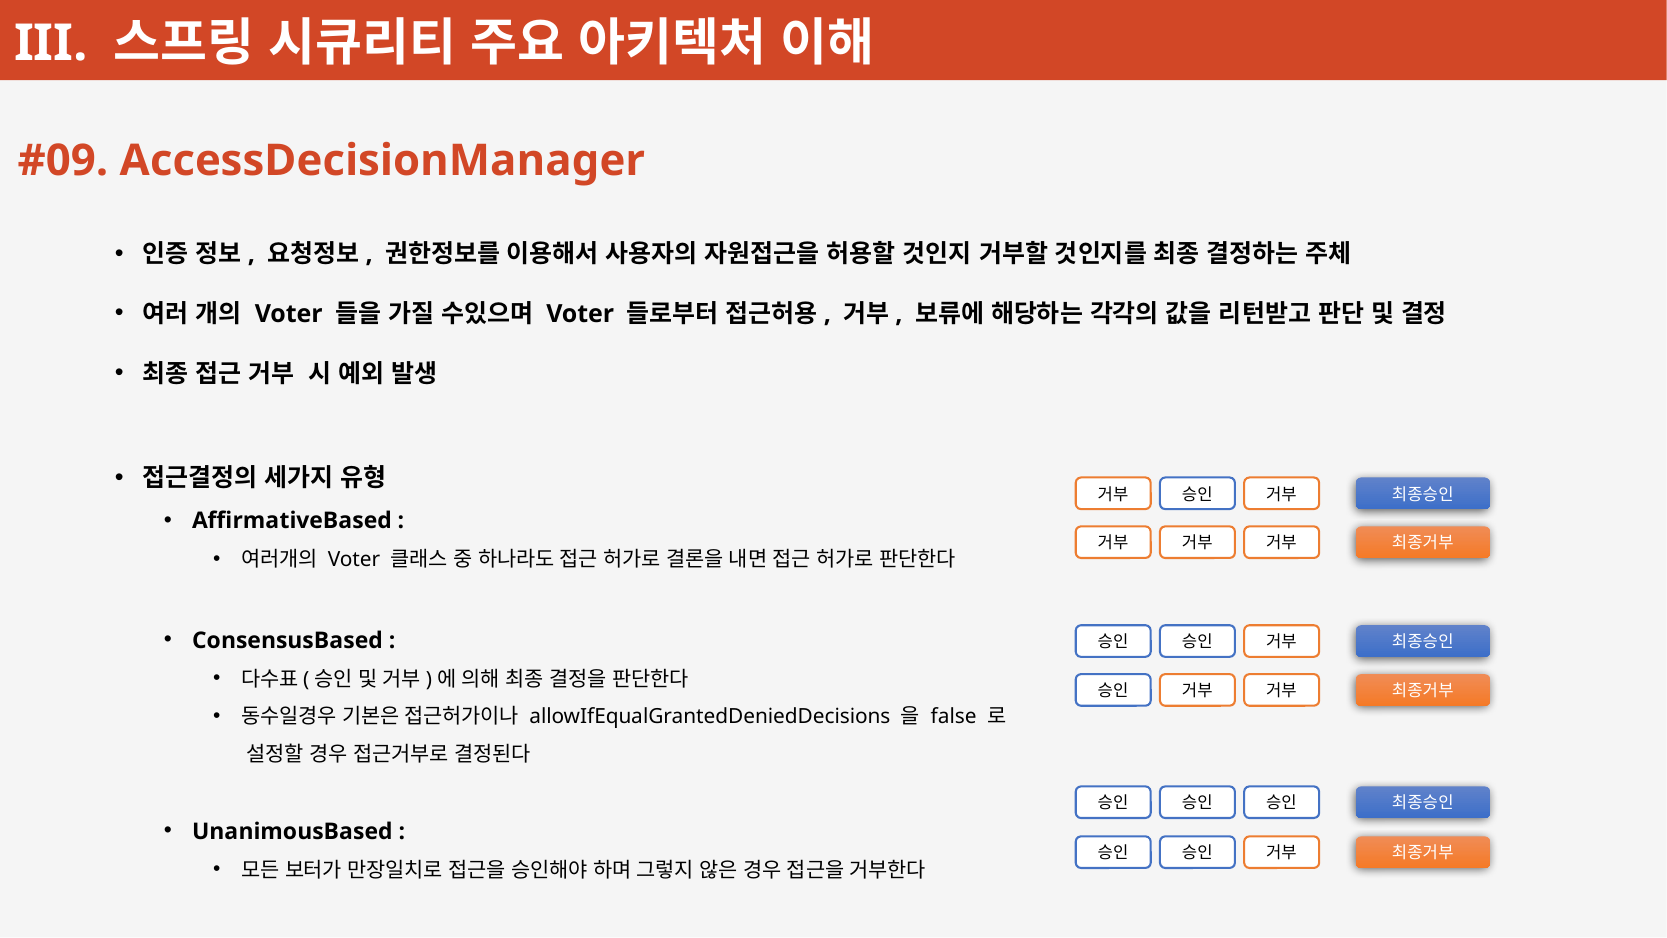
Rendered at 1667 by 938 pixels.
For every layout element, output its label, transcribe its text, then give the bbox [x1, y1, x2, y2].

text_box 최종거부 [1355, 526, 1491, 559]
text_box #09. AccessDecisionManager [3, 124, 661, 192]
text_box 승인 [1158, 476, 1236, 511]
text_box 승인 [1158, 785, 1236, 820]
text_box 인증 정보, 요청정보, 권한정보를 이용해서 사용자의 자원접근을 허용할 것인지 거부할 것인지를 최종 결정하는 주체 여러 개의 Voter 들을 가질 수있으며 Voter 들로부터 접근허용, 거부, 보류에 해당하는 각각의 값을 리턴받고 판단 및 결정 최종 접근 거부 시 예외 발생 접근결정의 세가지 유형 AffirmativeBased : 여러개의 Voter 클래스 중 하나라도 접근 허가로 결론을 내면 접근 허가로 판단한다 ConsensusBased : 다수표(승인 및 거부)에 의해 최종 결정을 판단한다 동수일경우 기본은 접근허가이나 allowIfEqualGrantedDeniedDecisions 을 false 로 설정할 경우 접근거부로 결정된다 UnanimousBased : 모든 보터가 만장일치로 접근을 승인해야 하며 그렇지 않은 경우 접근을 거부한다 [100, 200, 1490, 889]
text_box 거부 [1243, 476, 1321, 511]
text_box 거부 [1158, 525, 1236, 560]
text_box 거부 [1158, 673, 1236, 707]
text_box 승인 [1243, 785, 1321, 820]
text_box 거부 [1243, 624, 1321, 658]
text_box 승인 [1158, 624, 1236, 658]
text_box 최종승인 [1355, 477, 1491, 510]
text_box 승인 [1158, 835, 1236, 870]
text_box 최종승인 [1355, 786, 1491, 819]
text_box 승인 [1074, 624, 1152, 658]
text_box 승인 [1074, 785, 1152, 820]
text_box 승인 [1074, 673, 1152, 707]
text_box 승인 [1074, 835, 1152, 870]
text_box 거부 [1243, 835, 1321, 870]
text_box 거부 [1074, 525, 1152, 560]
text_box 최종거부 [1355, 674, 1491, 706]
text_box 최종거부 [1355, 836, 1491, 868]
text_box 거부 [1243, 525, 1321, 560]
text_box 거부 [1243, 673, 1321, 707]
text_box 거부 [1074, 476, 1152, 511]
text_box 최종승인 [1355, 625, 1491, 657]
